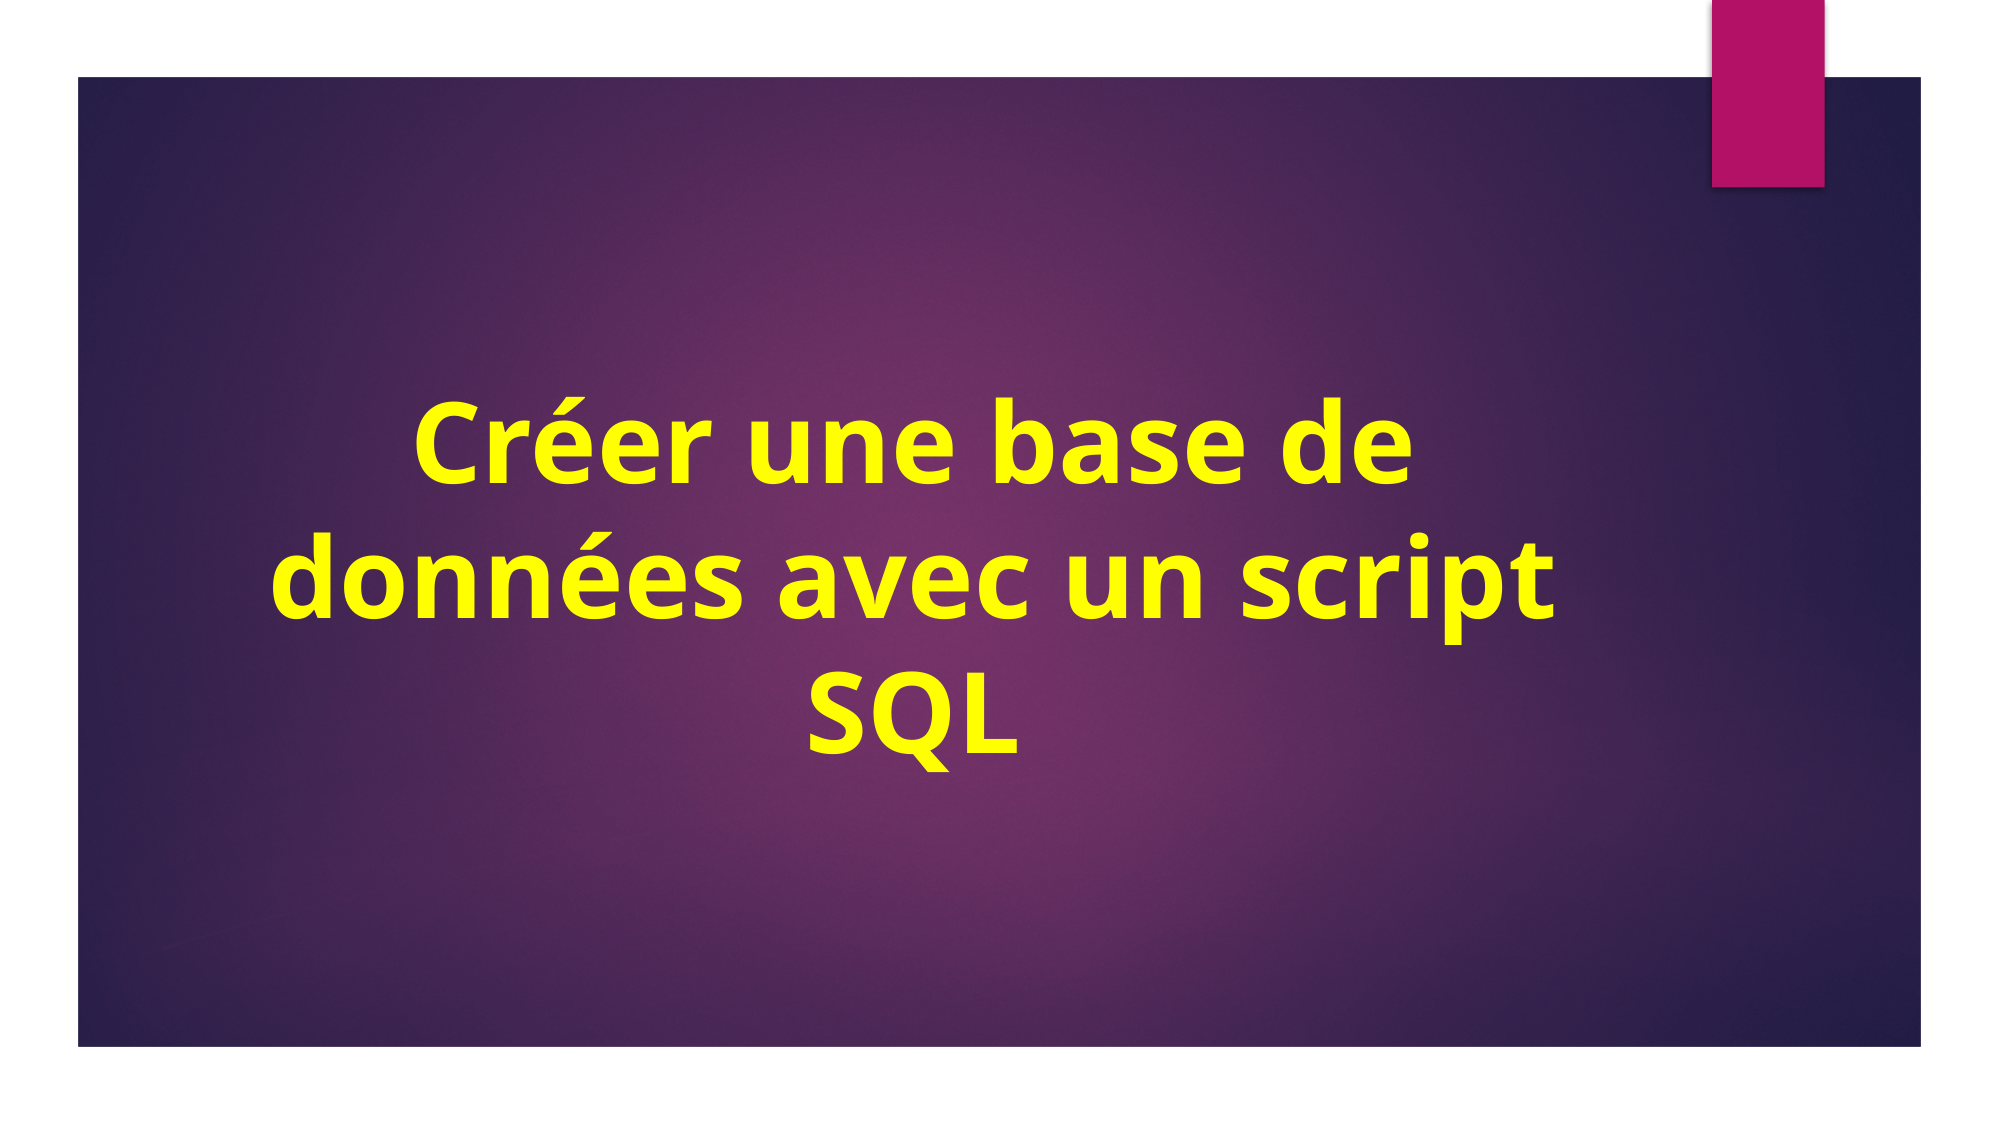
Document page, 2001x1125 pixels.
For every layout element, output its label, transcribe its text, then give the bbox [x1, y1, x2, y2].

title Créer une base de données avec un script SQL [189, 344, 1638, 784]
